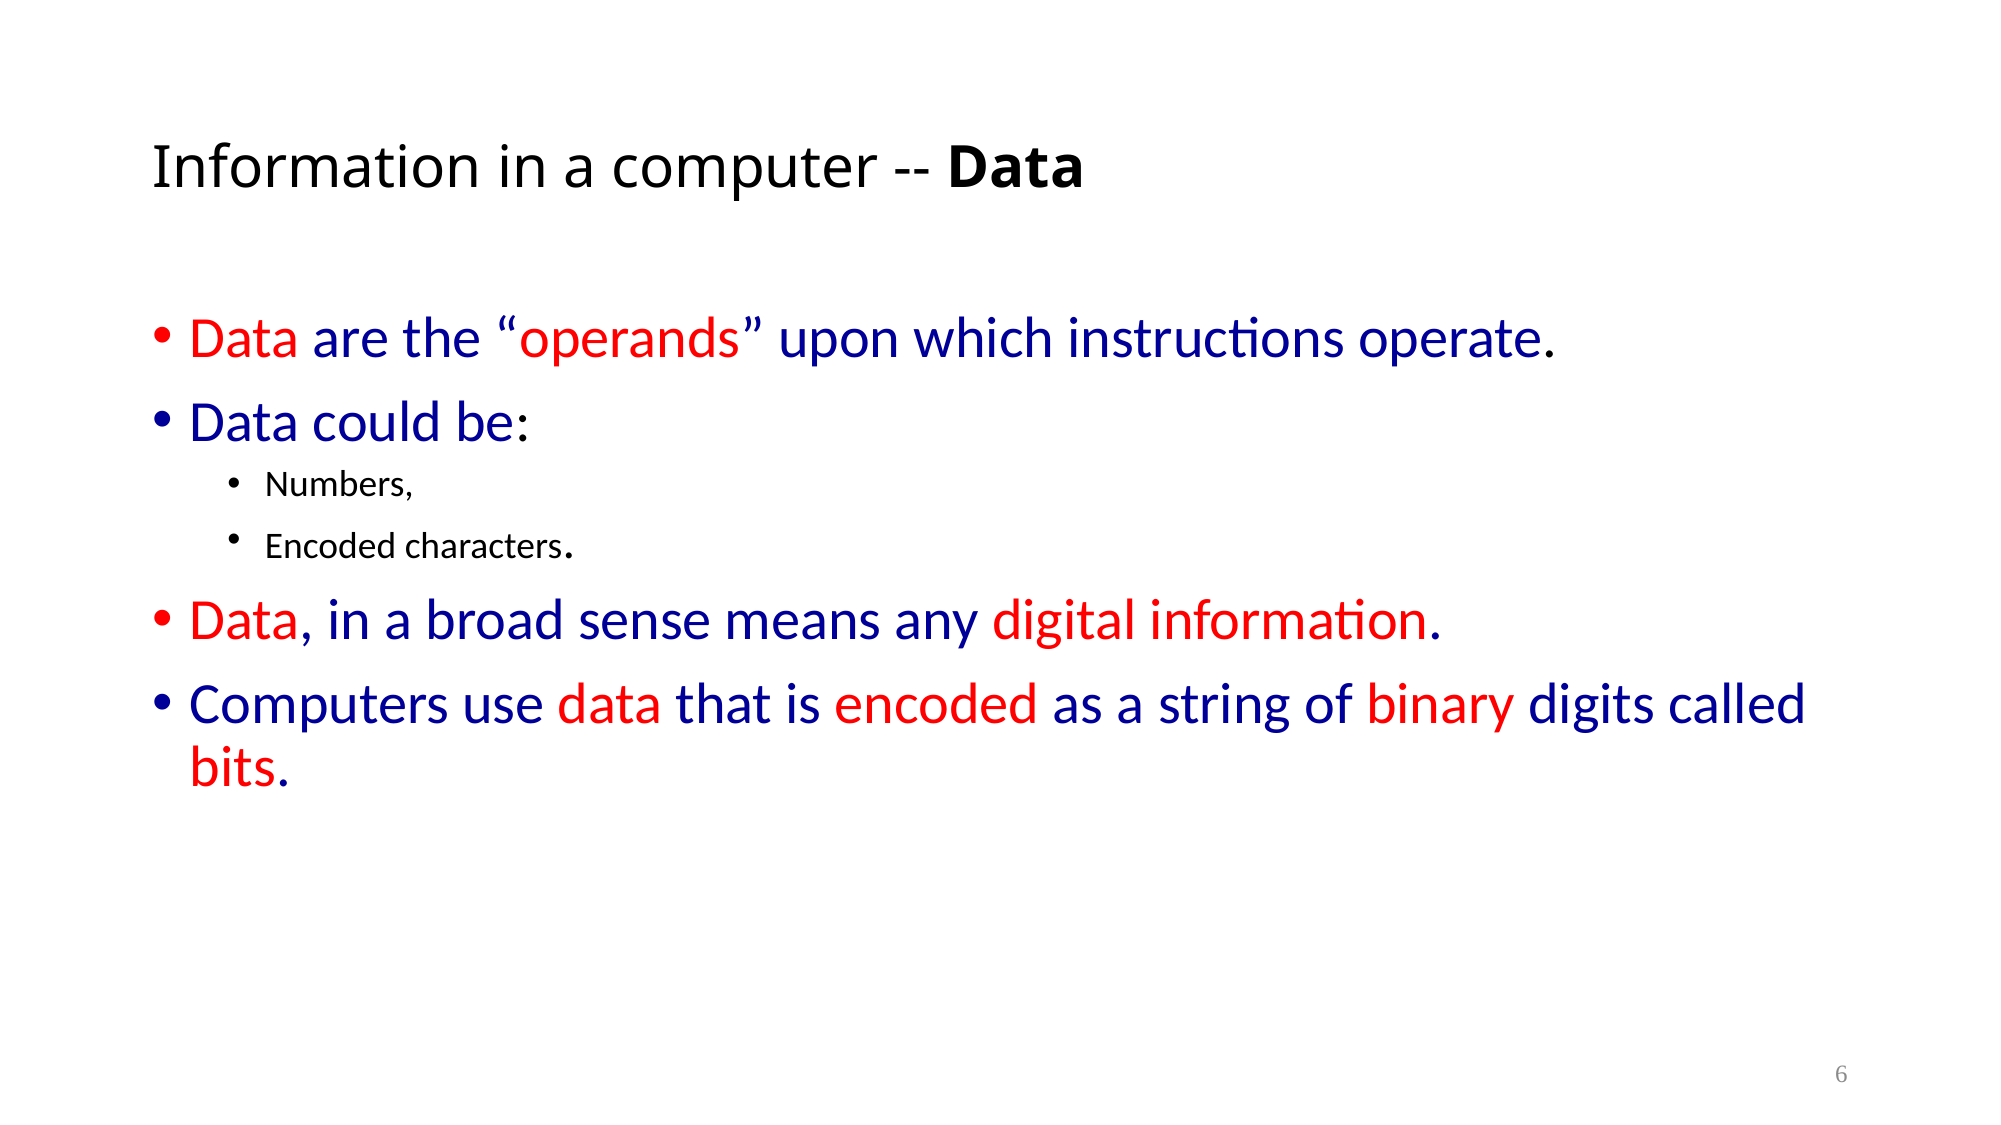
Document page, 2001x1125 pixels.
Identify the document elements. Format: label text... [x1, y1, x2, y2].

list Data are the “operands” upon which instructions operate. Data could be: Numbers, Encoded characters. Data, in a broad sense means any digital information. Computers use data that is encoded as a string of binary digits called bits. [137, 299, 1863, 1014]
title Information in a computer -- Data [137, 59, 1863, 278]
slide_number 6 [1412, 1042, 1863, 1103]
